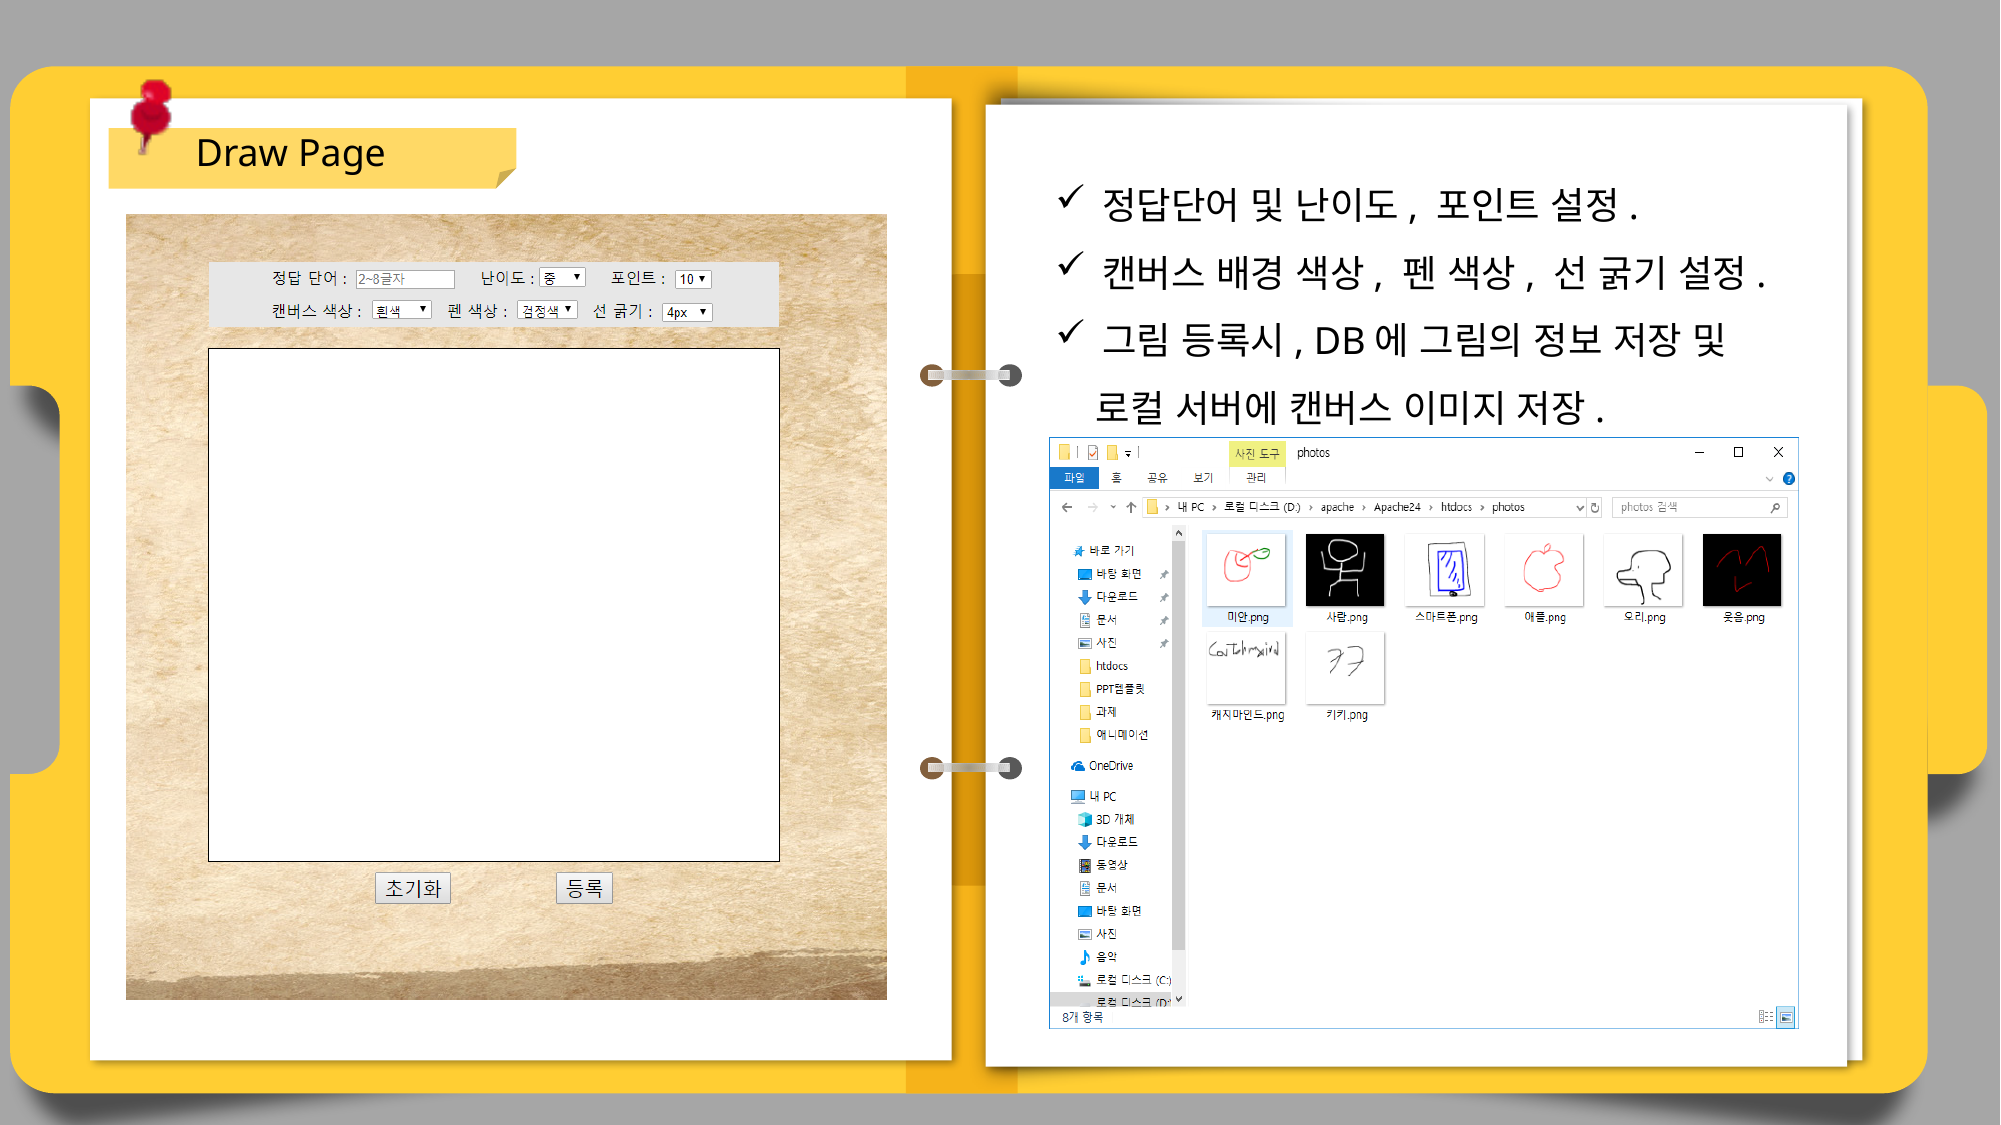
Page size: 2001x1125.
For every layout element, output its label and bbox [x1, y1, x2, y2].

picture [126, 214, 887, 1000]
picture [1049, 437, 1799, 1029]
text_box [108, 121, 517, 189]
text_box [0, 66, 2000, 1125]
picture [109, 52, 208, 180]
